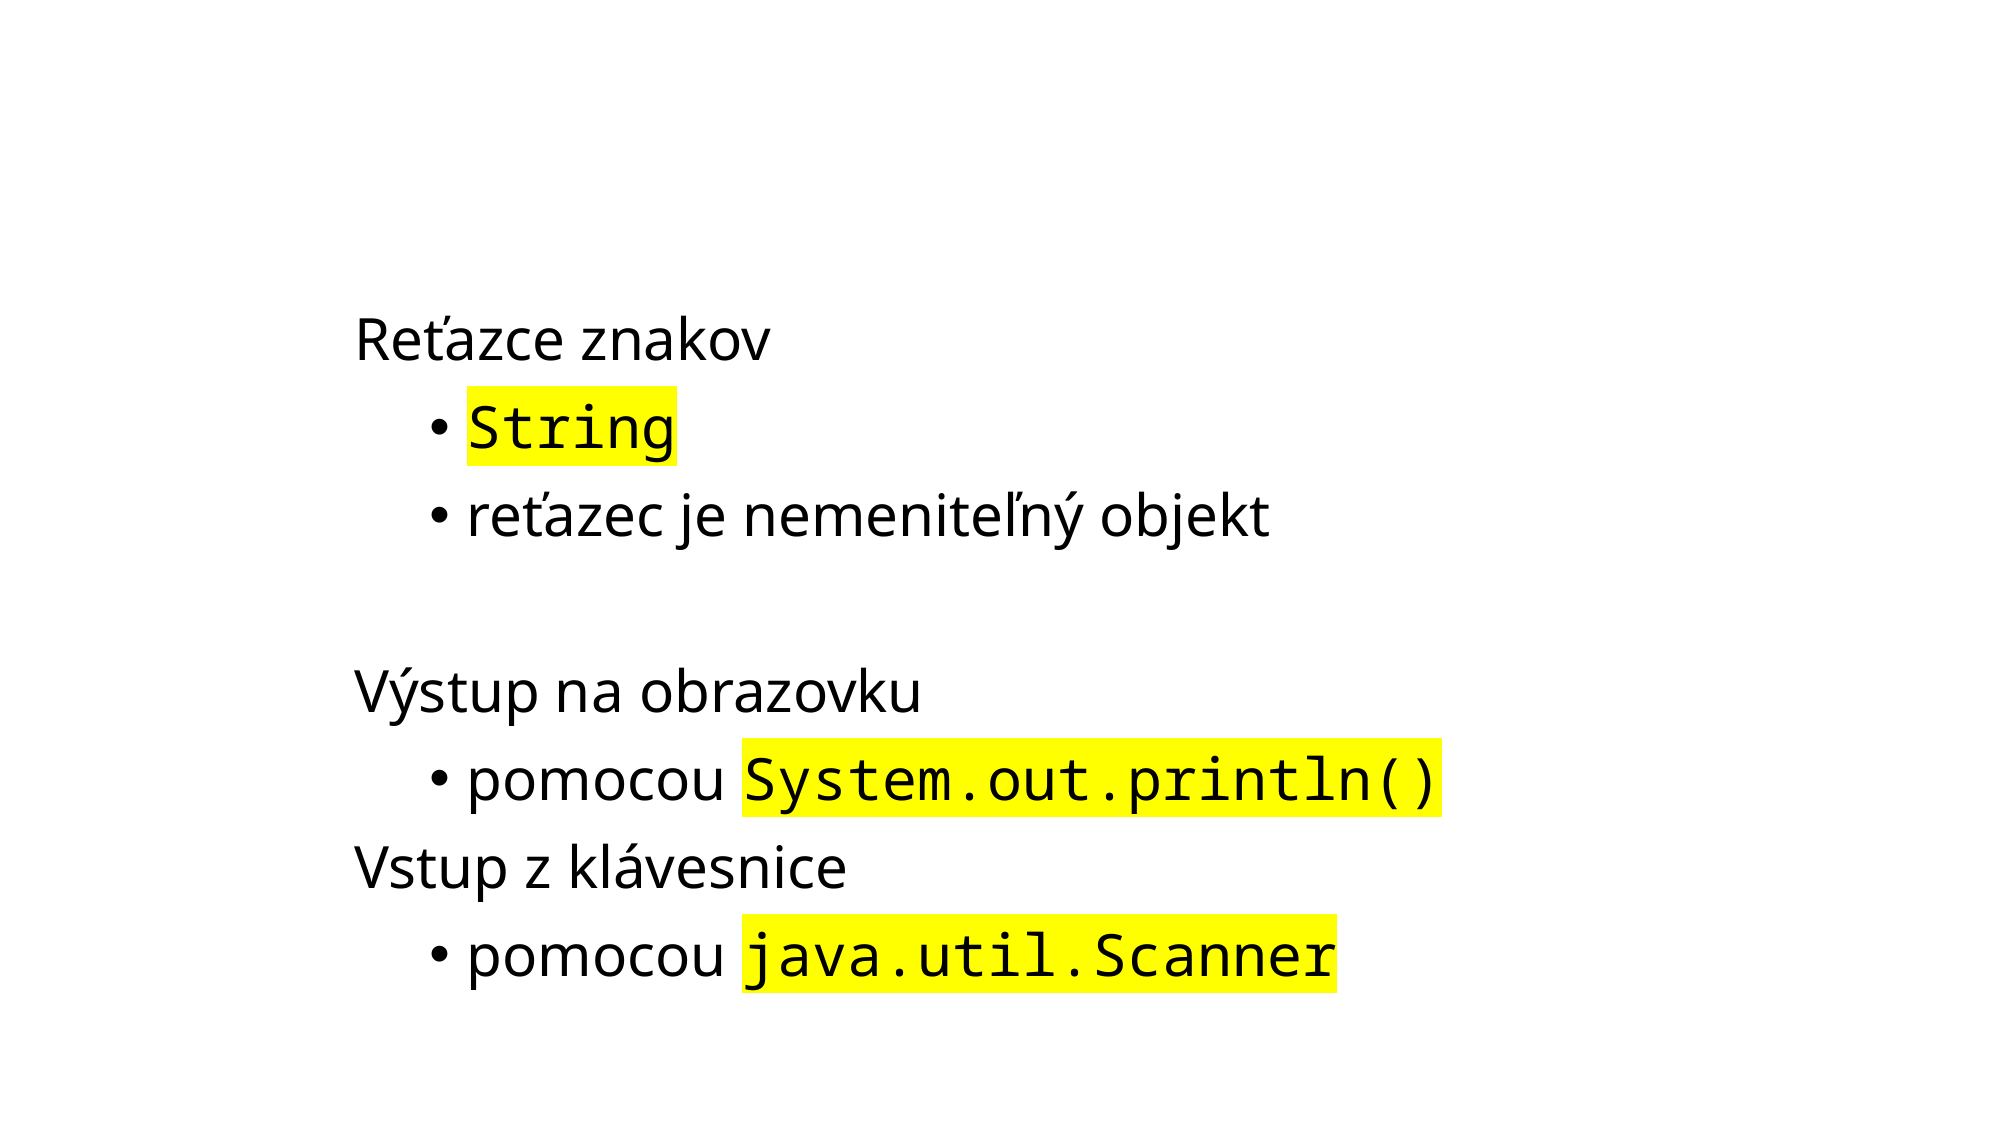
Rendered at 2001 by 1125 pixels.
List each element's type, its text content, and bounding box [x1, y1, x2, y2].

list Reťazce znakov String reťazec je nemeniteľný objekt Výstup na obrazovku pomocou System.out.println() Vstup z klávesnice pomocou java.util.Scanner [339, 302, 1622, 995]
